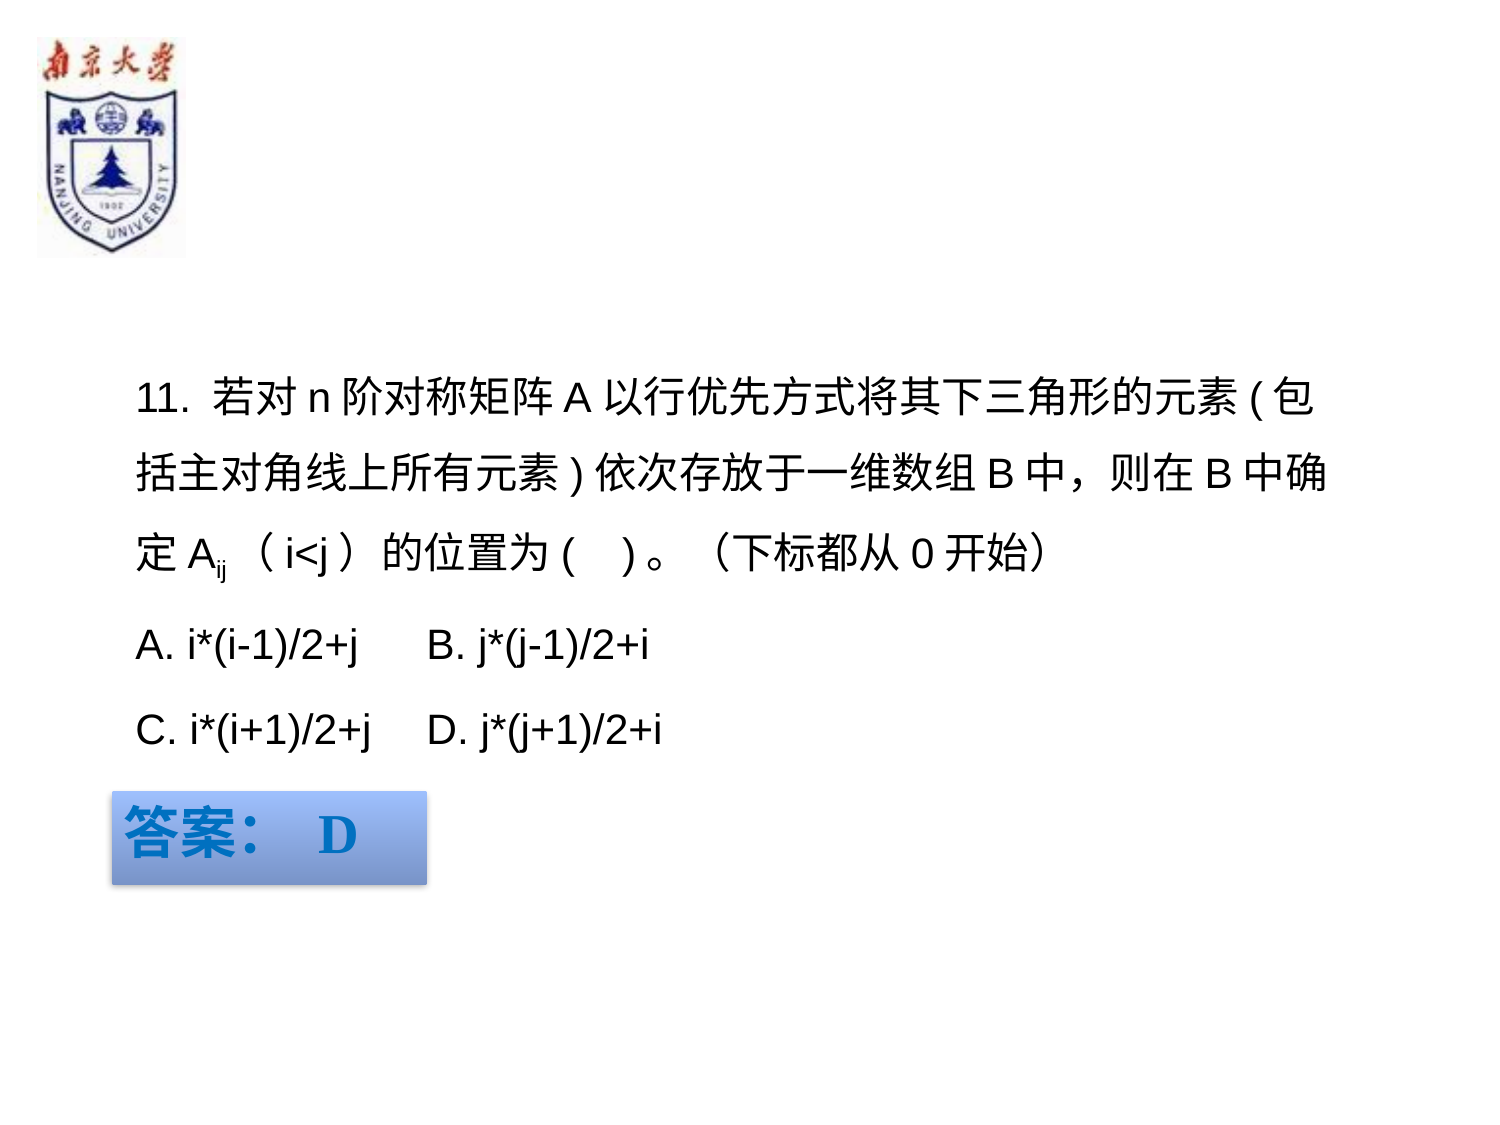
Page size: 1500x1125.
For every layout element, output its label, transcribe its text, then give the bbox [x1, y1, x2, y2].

text_box 答案： D [112, 791, 427, 885]
picture [37, 37, 186, 258]
list 11. 若对n阶对称矩阵A以行优先方式将其下三角形的元素(包括主对角线上所有元素)依次存放于一维数组B中，则在B中确定Aij（i<j）的位置为( )。（下标都从0开始） A. i*(i-1)/2+j B. j*(j-1)/2+i C. i*(i+1)/2+j D. j*(j+1)/2+i [124, 338, 1350, 764]
